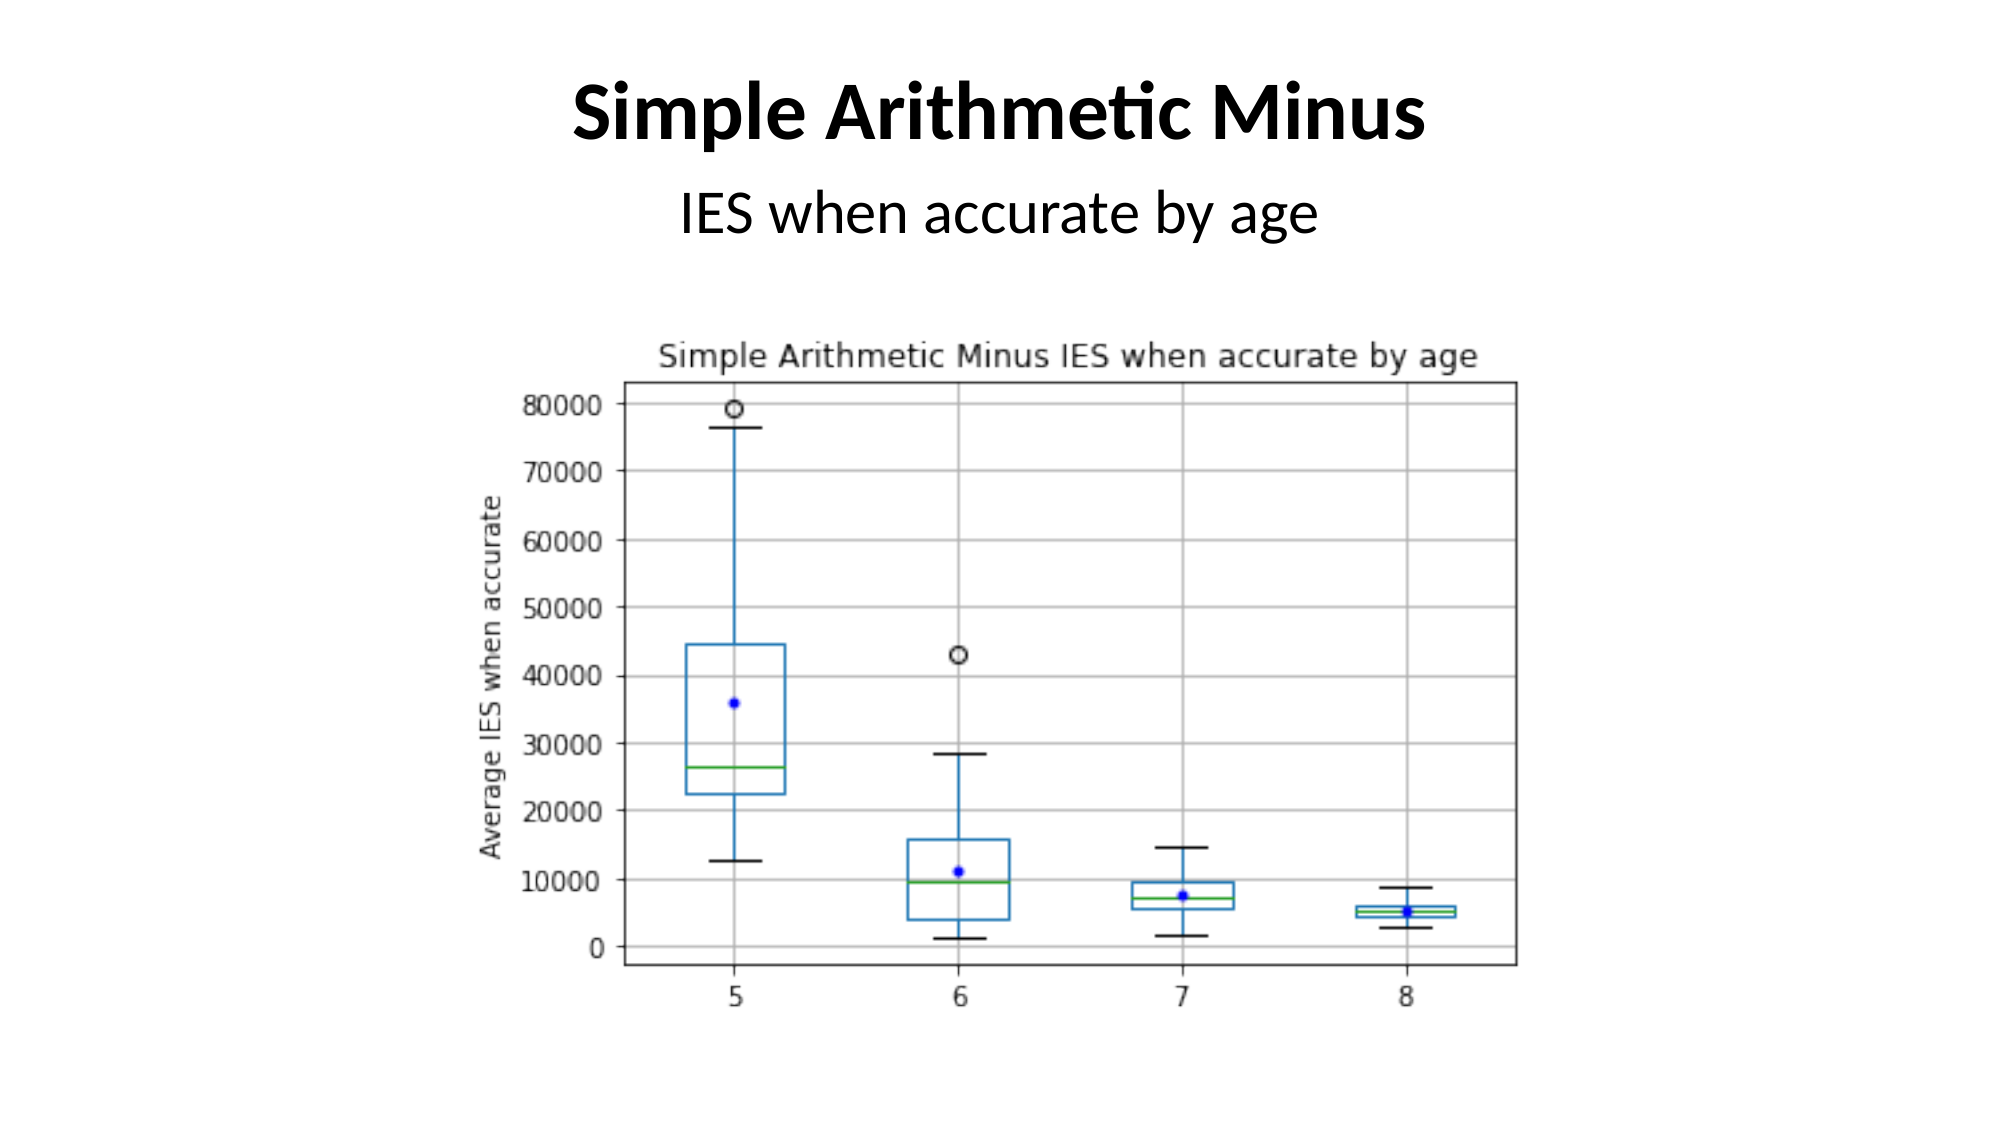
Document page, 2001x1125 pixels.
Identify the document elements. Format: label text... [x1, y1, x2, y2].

title Simple Arithmetic Minus [137, 59, 1863, 171]
list IES when accurate by age [471, 172, 1529, 255]
picture [471, 323, 1529, 1029]
